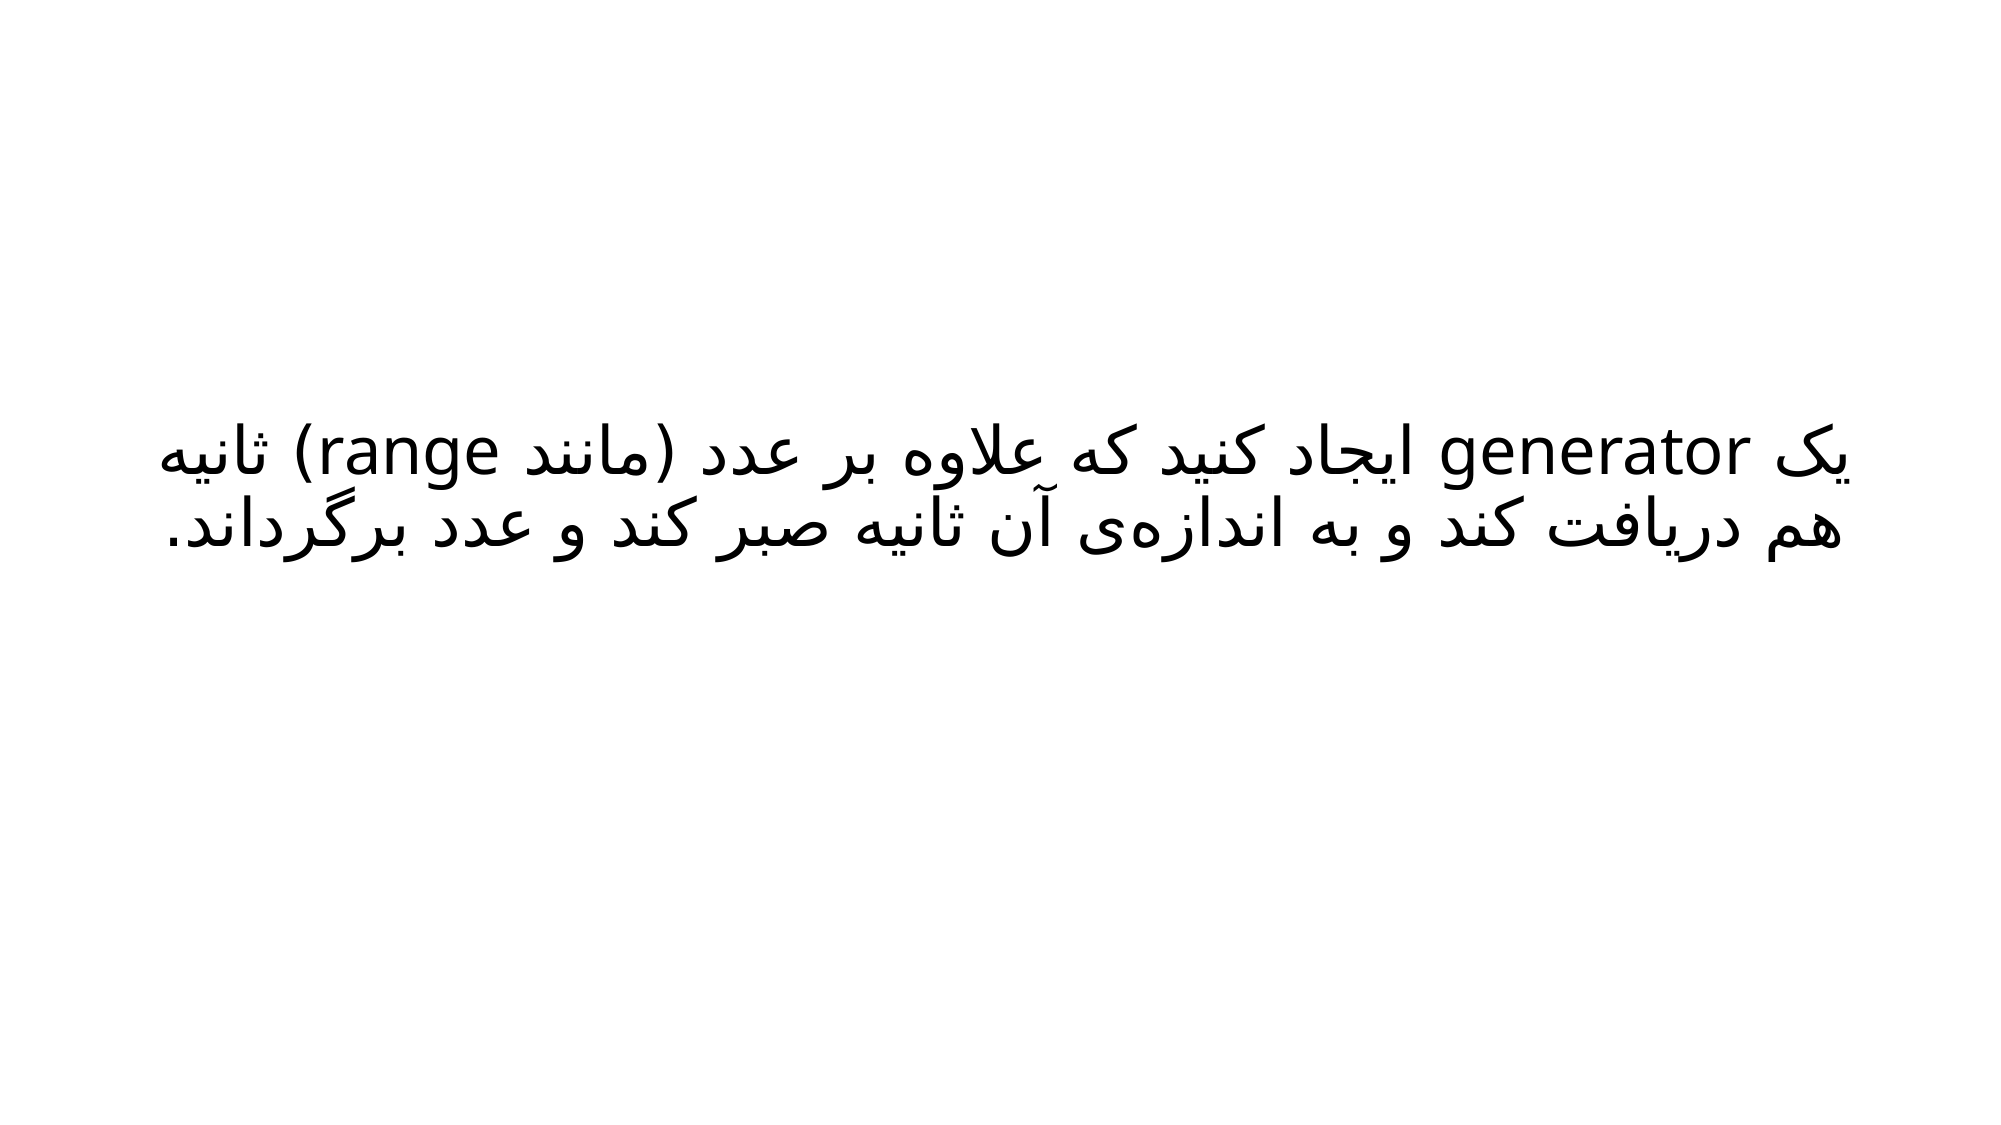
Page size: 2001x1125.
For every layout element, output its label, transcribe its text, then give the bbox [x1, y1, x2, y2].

title یک generator ایجاد کنید که علاوه بر عدد (مانند range) ثانیه هم دریافت کند و به اندازه‌ی آن ثانیه صبر کند و عدد برگرداند. [142, 380, 1867, 598]
